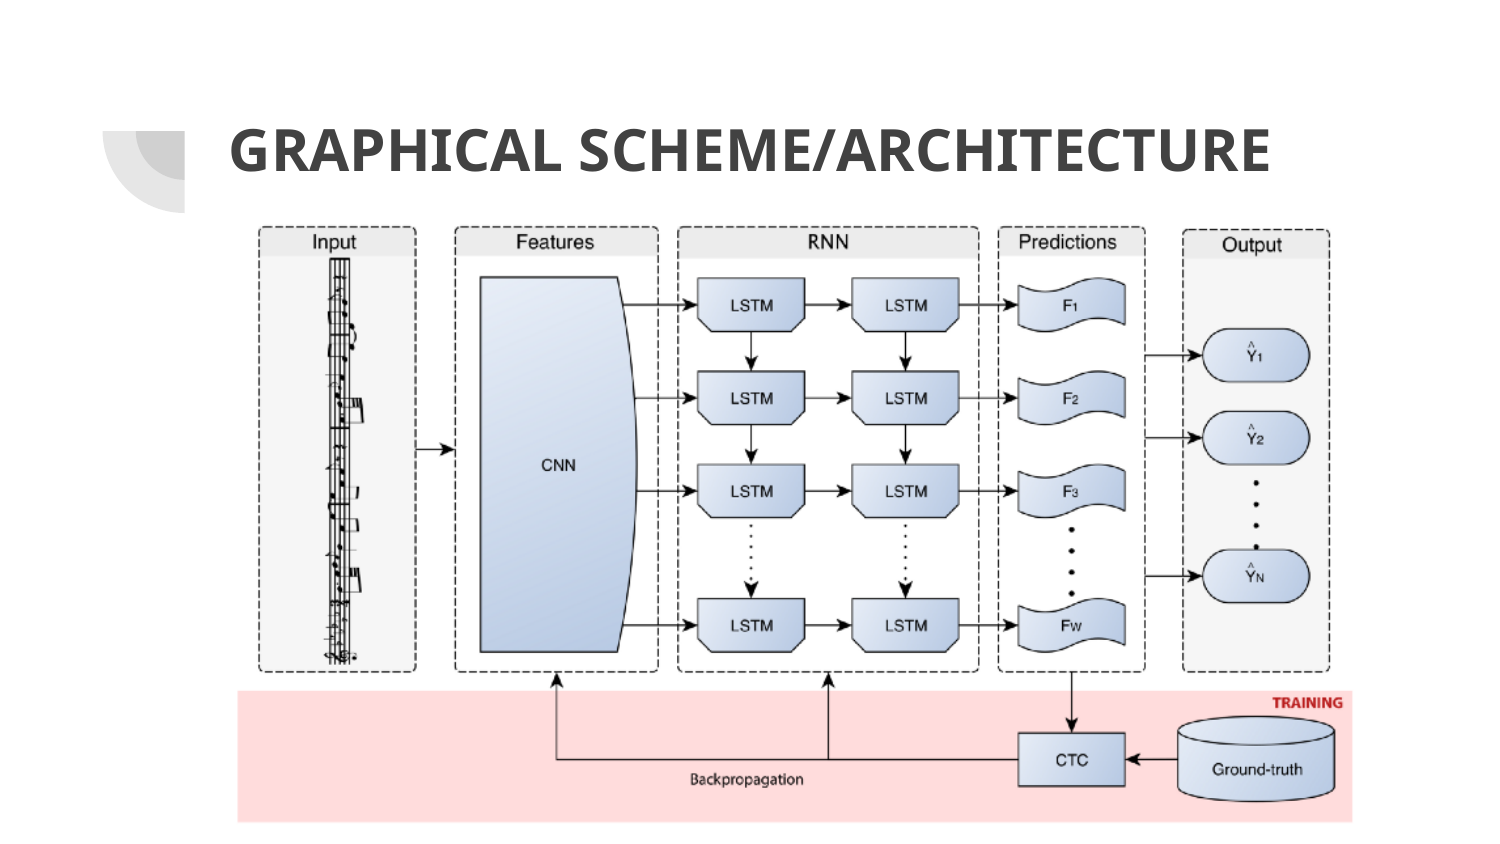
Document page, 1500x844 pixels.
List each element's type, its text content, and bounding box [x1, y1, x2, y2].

title GRAPHICAL SCHEME/ARCHITECTURE [213, 98, 1368, 263]
picture [218, 212, 1363, 836]
